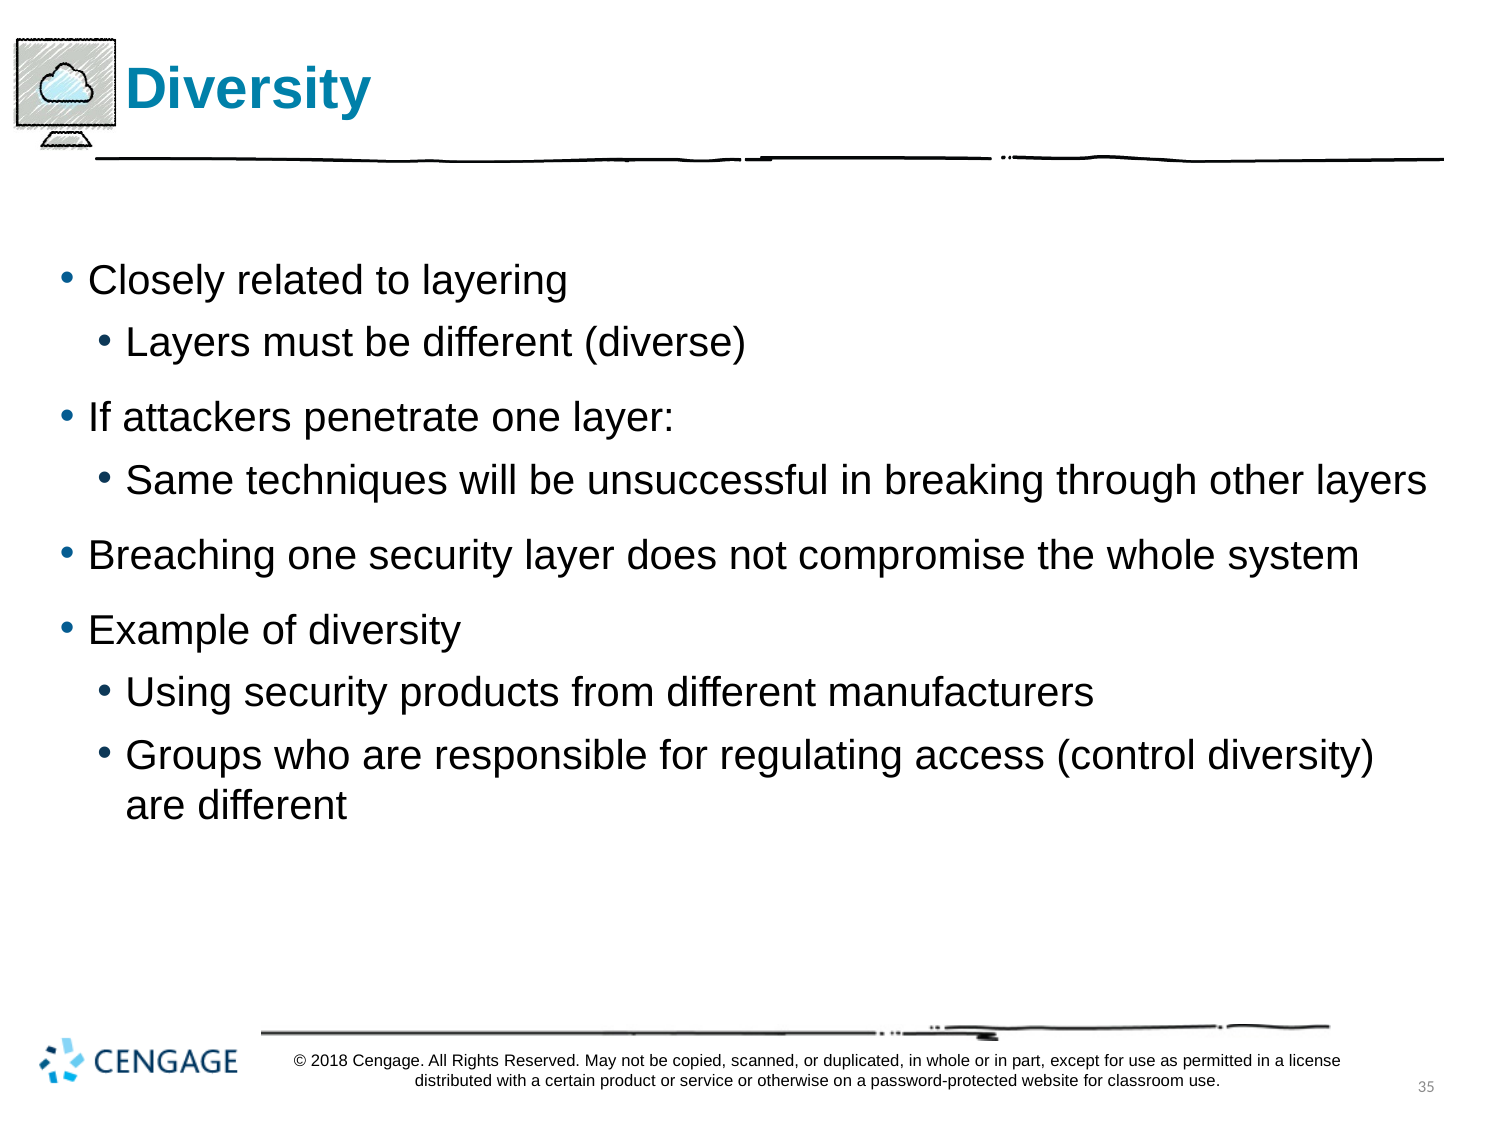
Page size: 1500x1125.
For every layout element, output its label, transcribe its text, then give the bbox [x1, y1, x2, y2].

title Diversity [125, 60, 1442, 121]
picture [19, 1024, 250, 1096]
picture [261, 1024, 1331, 1041]
picture [13, 36, 117, 151]
picture [95, 155, 1444, 163]
footer © 2018 Cengage. All Rights Reserved. May not be copied, scanned, or duplicated, in whole or in part, except for use as permitted in a license distributed with a certain product or service or otherwise on a password-protected website for classroom use. [262, 1050, 1375, 1091]
list Closely related to layering Layers must be different (diverse) If attackers penetrate one layer: Same techniques will be unsuccessful in breaking through other layers Breaching one security layer does not compromise the whole system Example of diversity Using security products from different manufacturers Groups who are responsible for regulating access (control diversity) are different [59, 252, 1441, 833]
